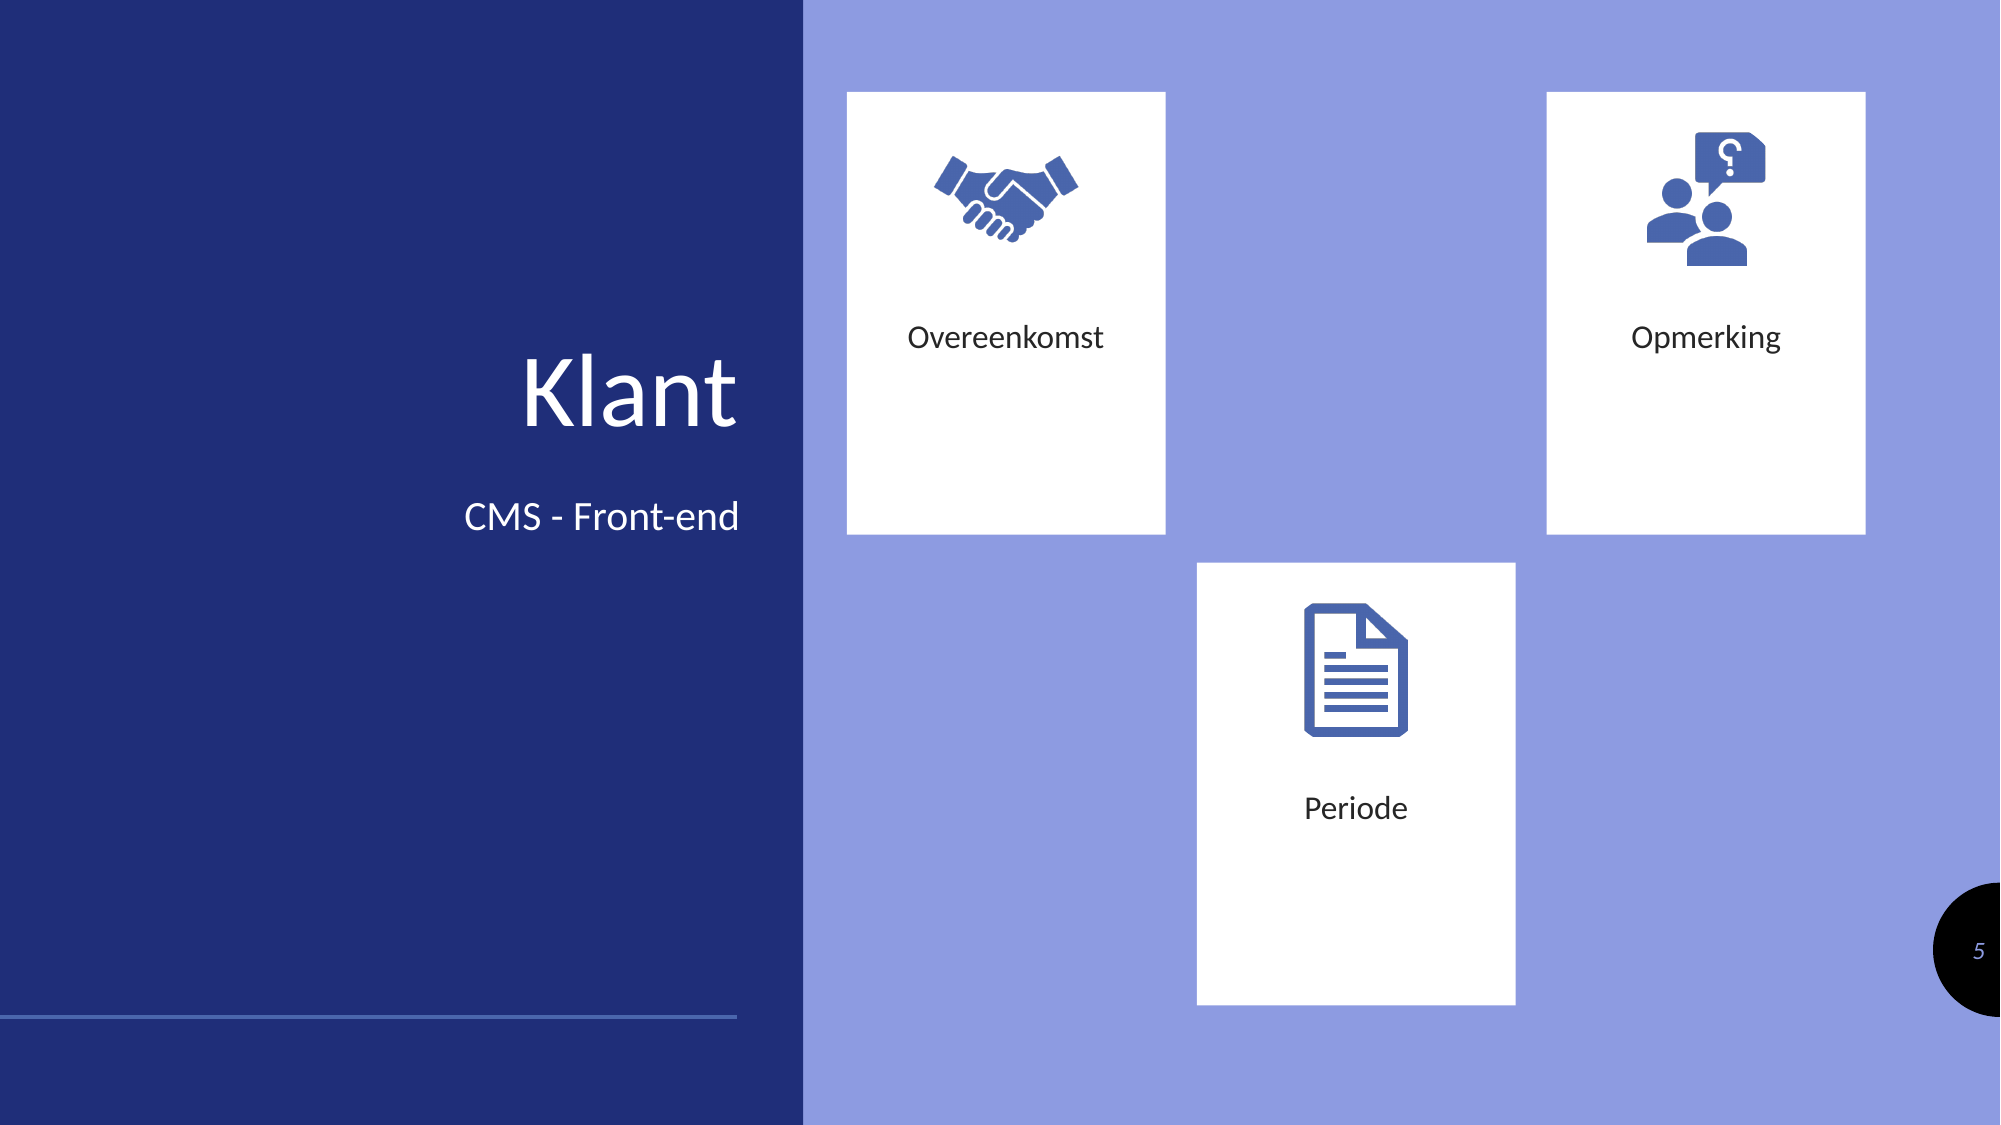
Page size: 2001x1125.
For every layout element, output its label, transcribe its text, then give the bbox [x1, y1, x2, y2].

picture [1626, 119, 1786, 279]
picture [1276, 590, 1436, 750]
title Klant [125, 91, 754, 457]
slide_number 5 [1933, 919, 2000, 980]
list Opmerking [1546, 91, 1866, 535]
list Overeenkomst [846, 91, 1166, 535]
picture [926, 119, 1086, 279]
list CMS - Front-end [125, 474, 756, 944]
list Periode [1196, 562, 1516, 1006]
